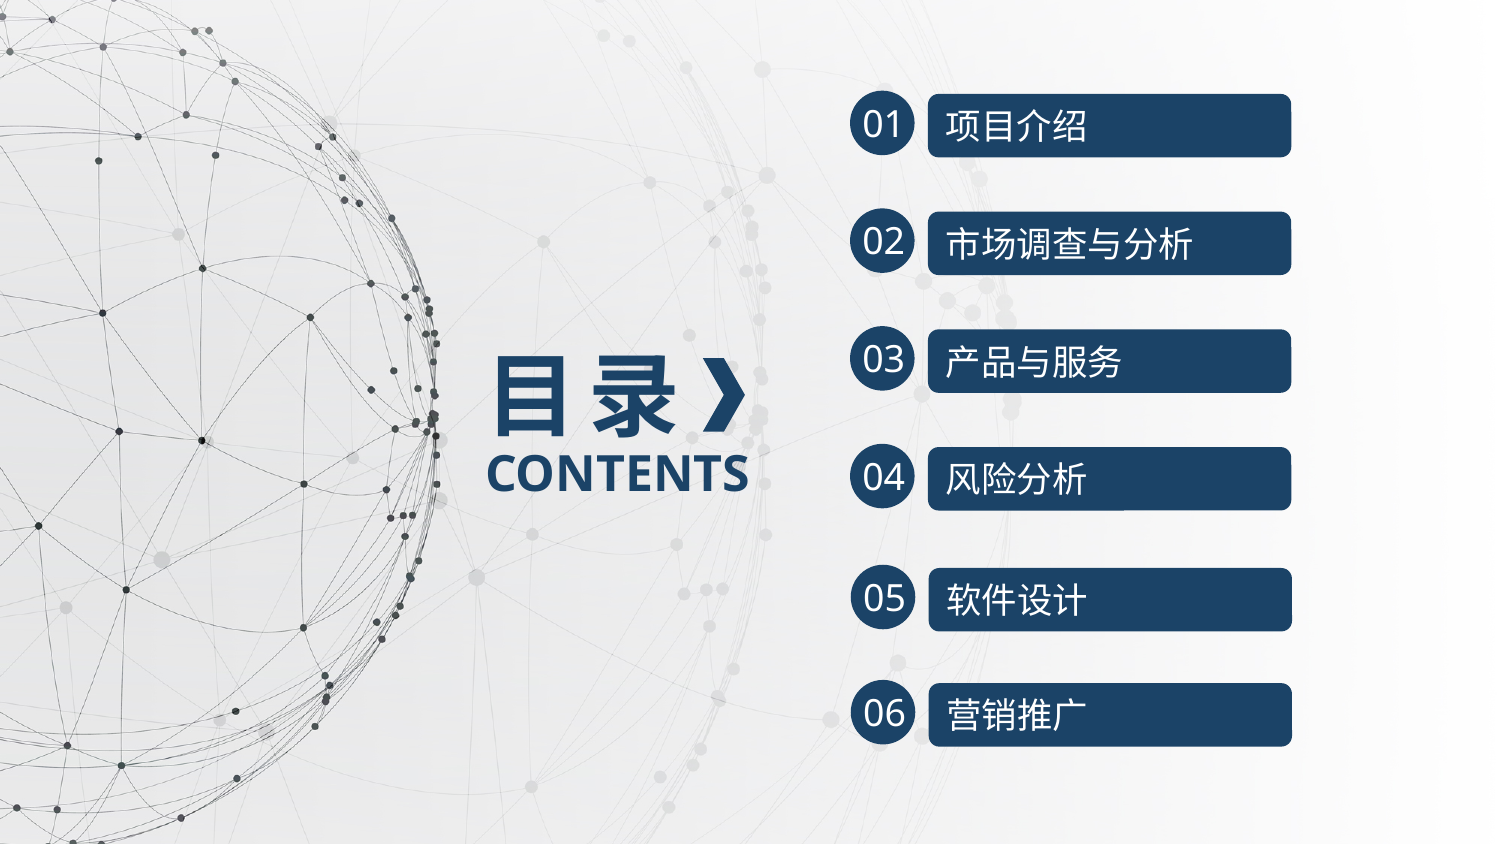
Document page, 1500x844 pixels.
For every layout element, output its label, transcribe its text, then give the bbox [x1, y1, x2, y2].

text_box 产品与服务 [927, 329, 1292, 393]
text_box [701, 357, 747, 433]
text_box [844, 443, 924, 509]
picture [0, 0, 1500, 844]
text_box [844, 326, 924, 391]
text_box CONTENTS [470, 433, 817, 509]
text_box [845, 679, 924, 745]
text_box 项目介绍 [927, 93, 1292, 158]
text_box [844, 90, 924, 156]
text_box 营销推广 [928, 683, 1293, 747]
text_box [844, 208, 924, 273]
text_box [845, 564, 924, 630]
text_box 目 录 [470, 330, 823, 455]
text_box 市场调查与分析 [927, 211, 1292, 276]
text_box 软件设计 [928, 567, 1293, 632]
text_box 风险分析 [927, 447, 1292, 511]
